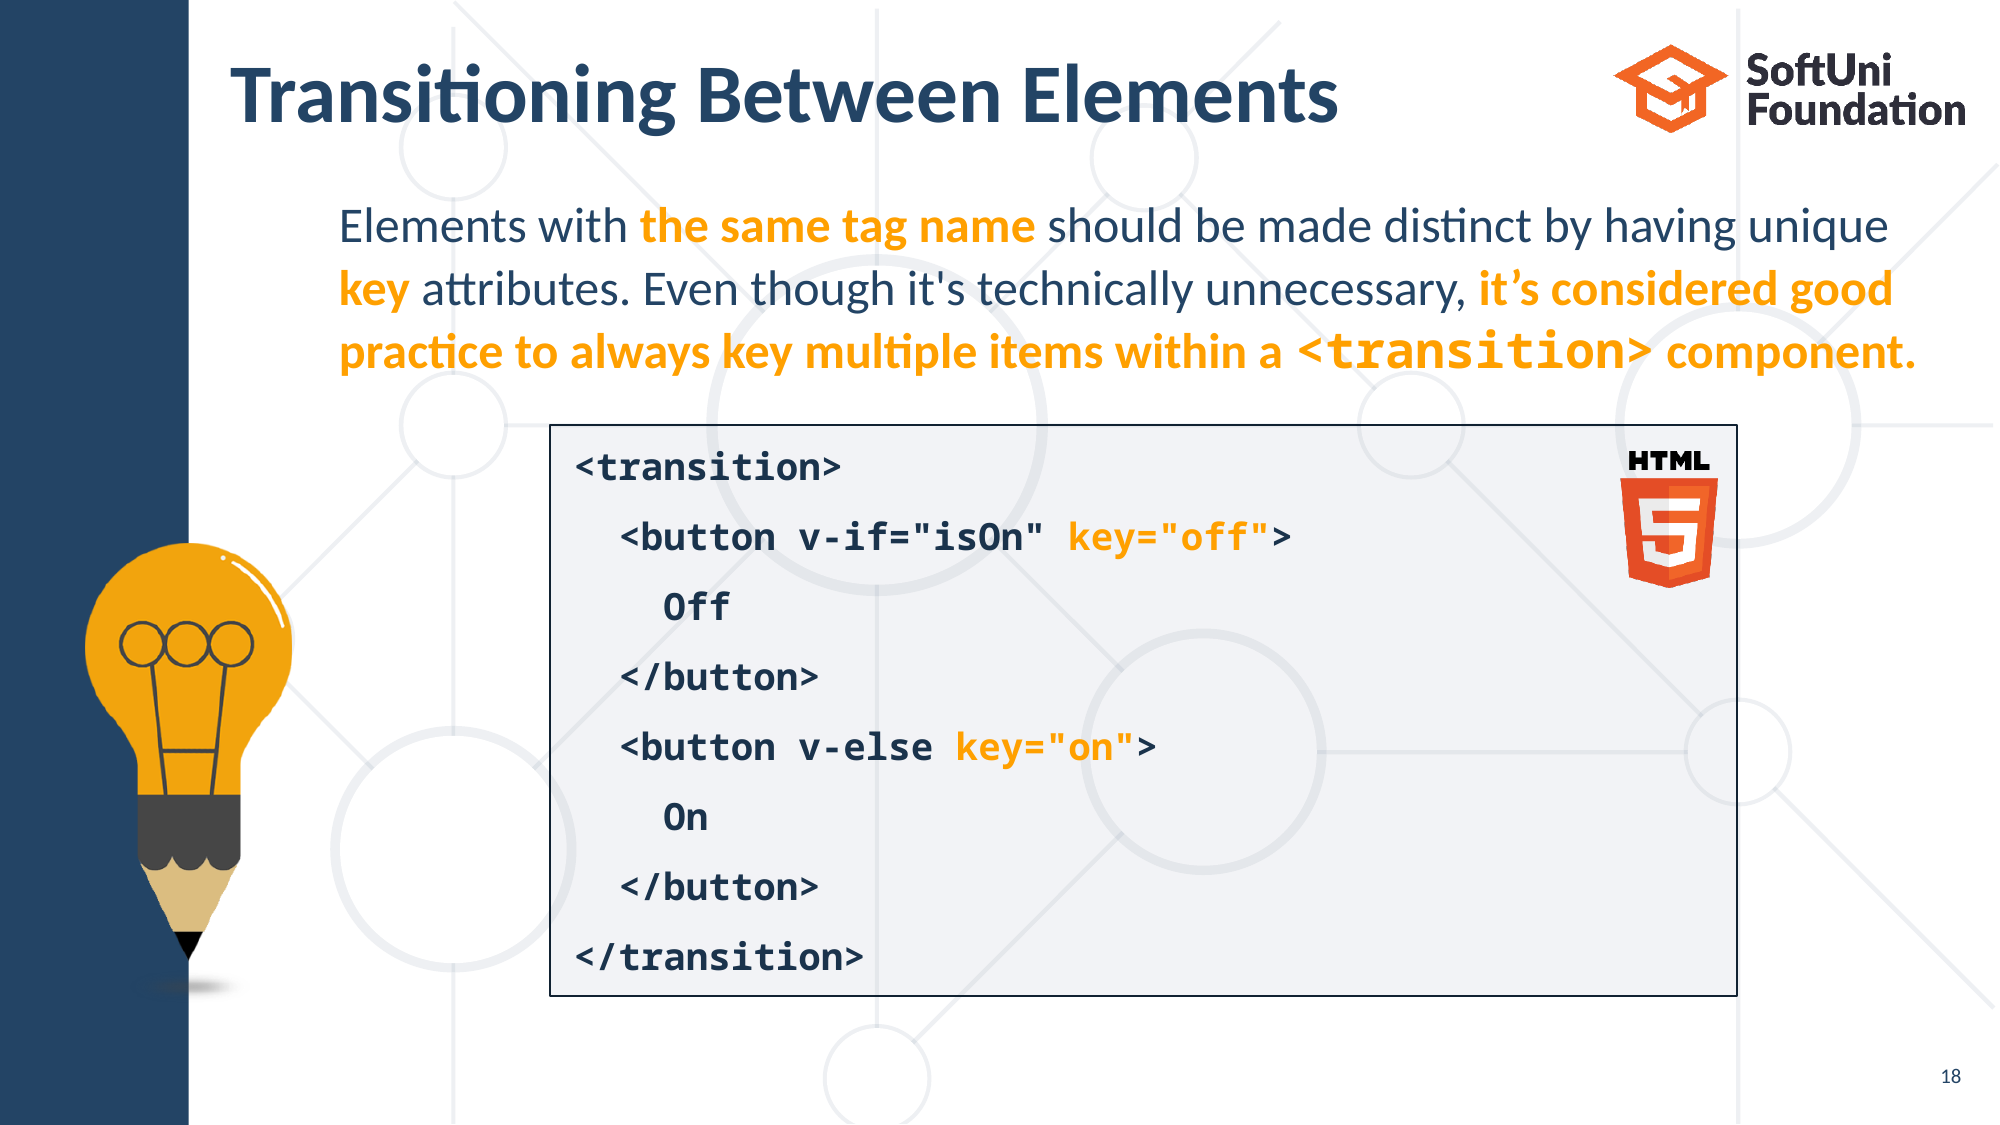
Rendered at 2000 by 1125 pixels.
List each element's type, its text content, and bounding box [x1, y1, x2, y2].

picture [1600, 450, 1738, 588]
slide_number 18 [1896, 1049, 1968, 1101]
picture [1613, 44, 1965, 133]
text_box <transition> <button v-if="isOn" key="off"> Off </button> <button v-else key="on"> On </button> </transition> [549, 424, 1738, 996]
picture [85, 543, 292, 1003]
title Transitioning Between Elements [212, 16, 1591, 162]
list Elements with the same tag name should be made distinct by having unique key attributes. Even though it's technically unnecessary, it’s considered good practice to always key multiple items within a <transition> component. [321, 183, 1968, 1050]
